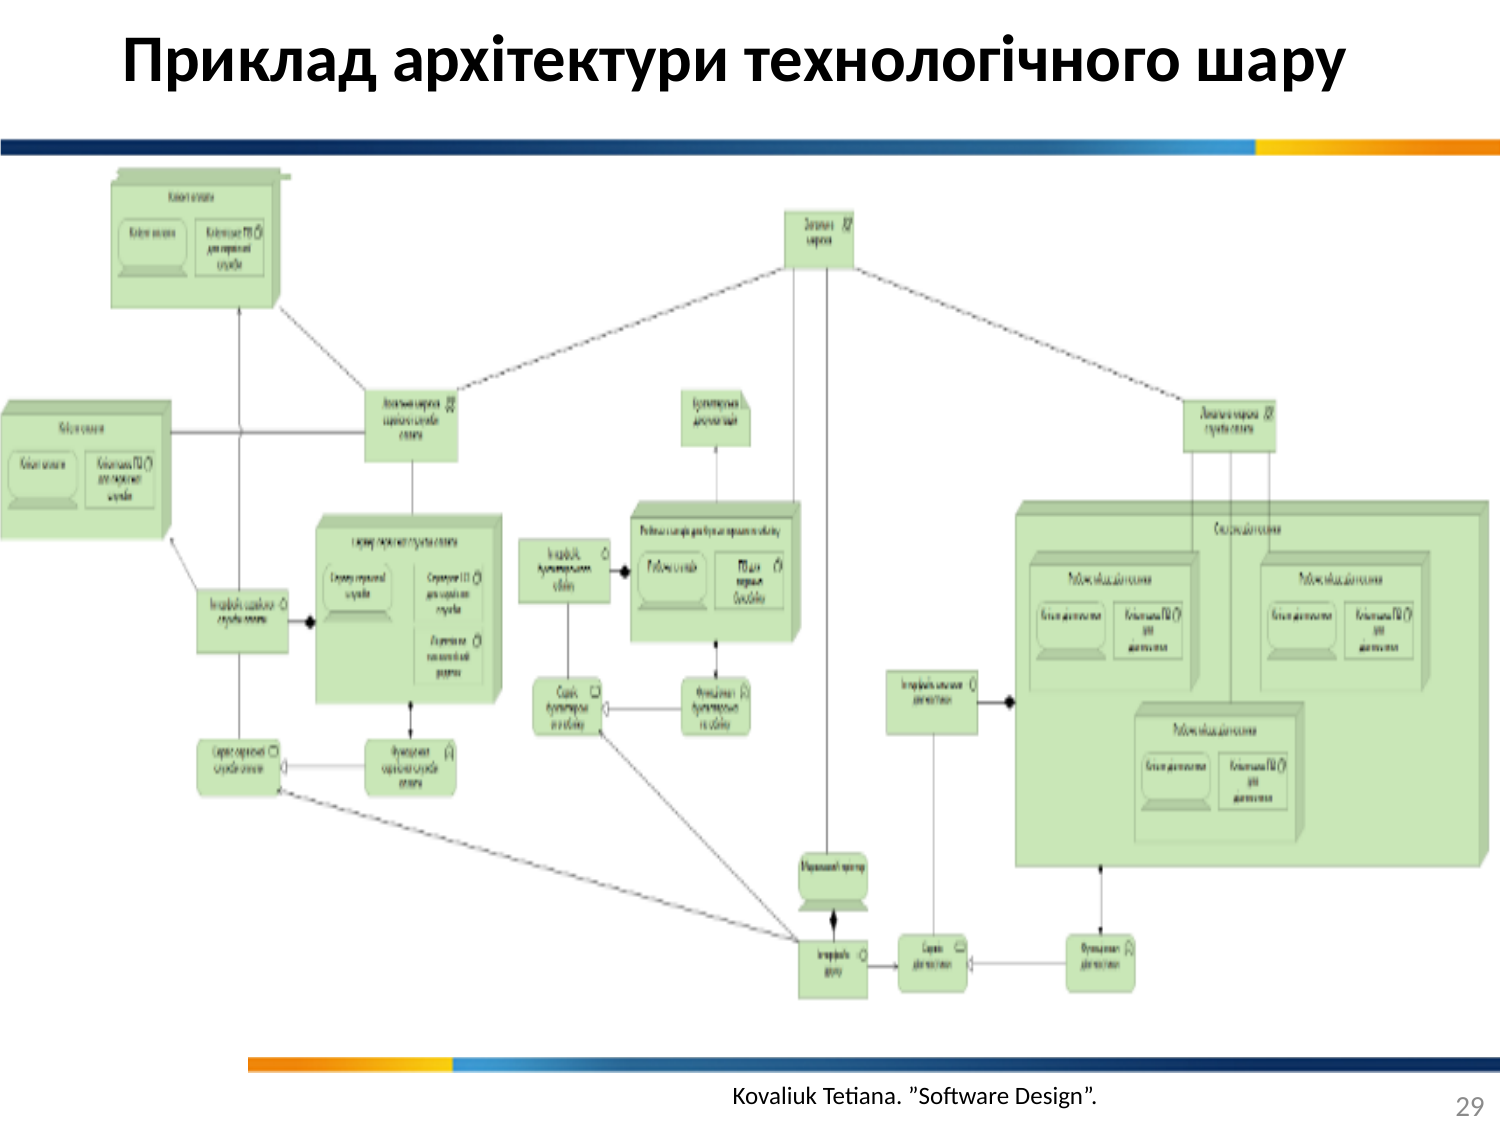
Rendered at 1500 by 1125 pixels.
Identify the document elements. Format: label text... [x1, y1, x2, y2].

picture [248, 1057, 1500, 1073]
slide_number 29 [1428, 1083, 1500, 1125]
picture [2, 139, 1500, 155]
text_box Приклад архітектури технологічного шару [107, 7, 1378, 102]
picture [0, 156, 1500, 1010]
